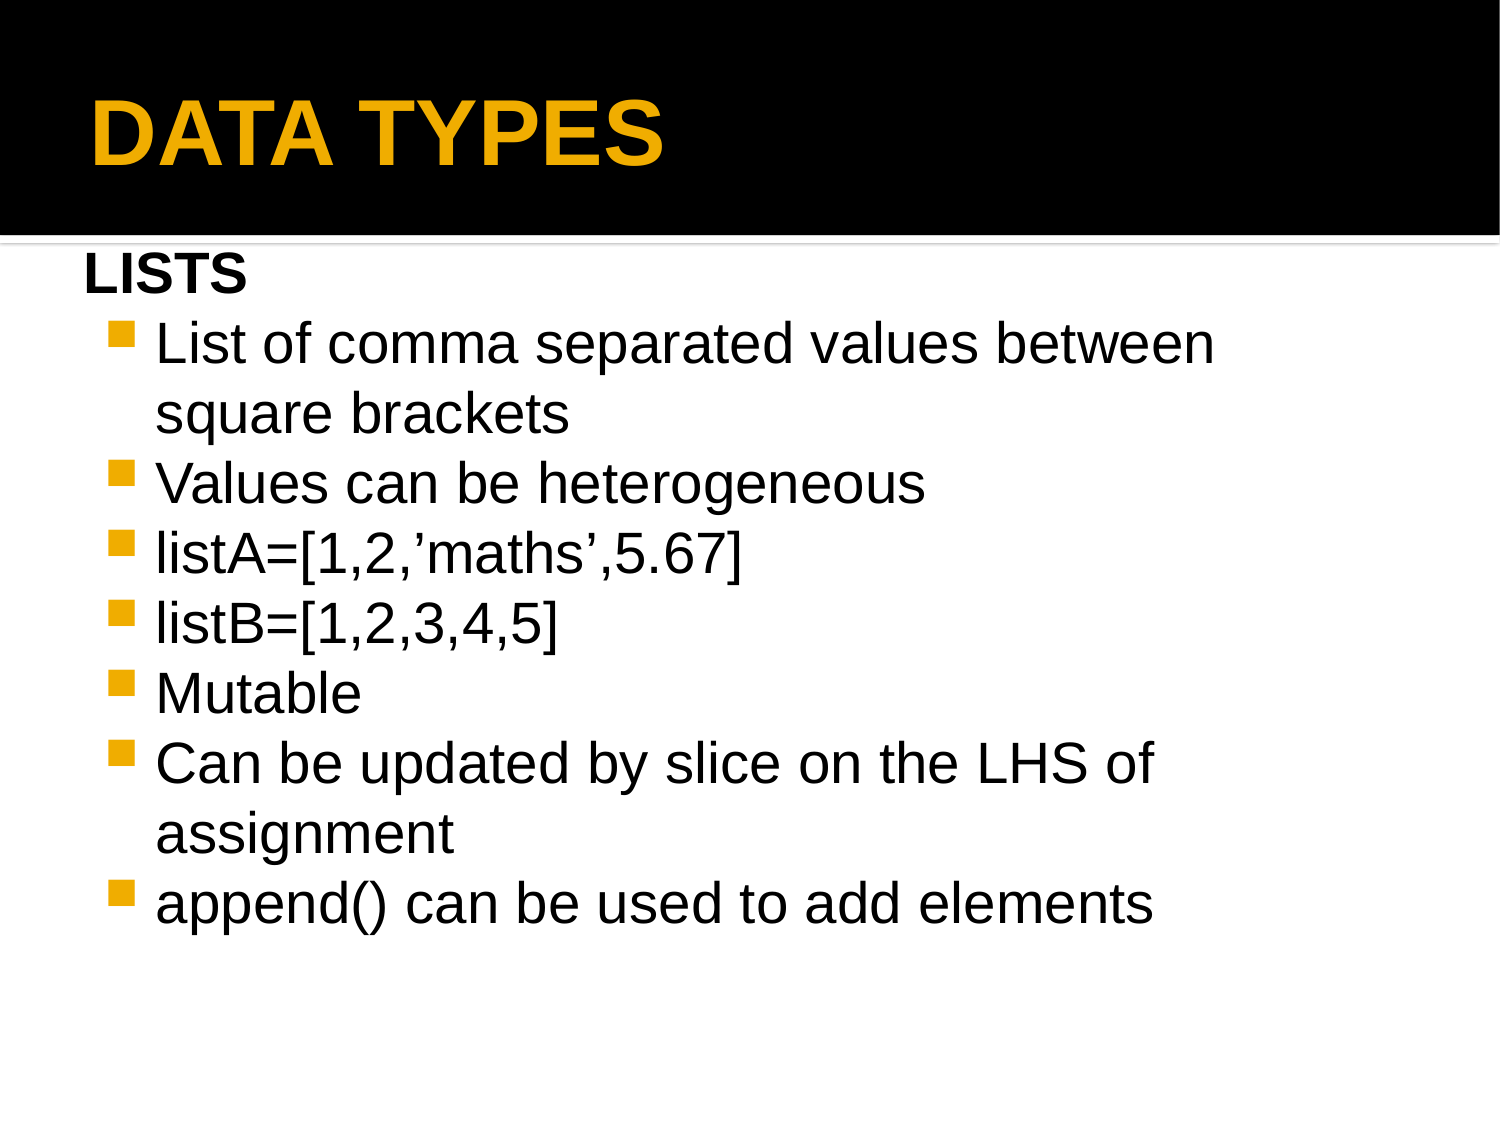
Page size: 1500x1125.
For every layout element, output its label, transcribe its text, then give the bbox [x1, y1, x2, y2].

text_box LISTS List of comma separated values between square brackets Values can be heterogeneous listA=[1,2,’maths’,5.67] listB=[1,2,3,4,5] Mutable Can be updated by slice on the LHS of assignment append() can be used to add elements [74, 219, 1425, 1059]
text_box DATA TYPES [74, 25, 1425, 219]
